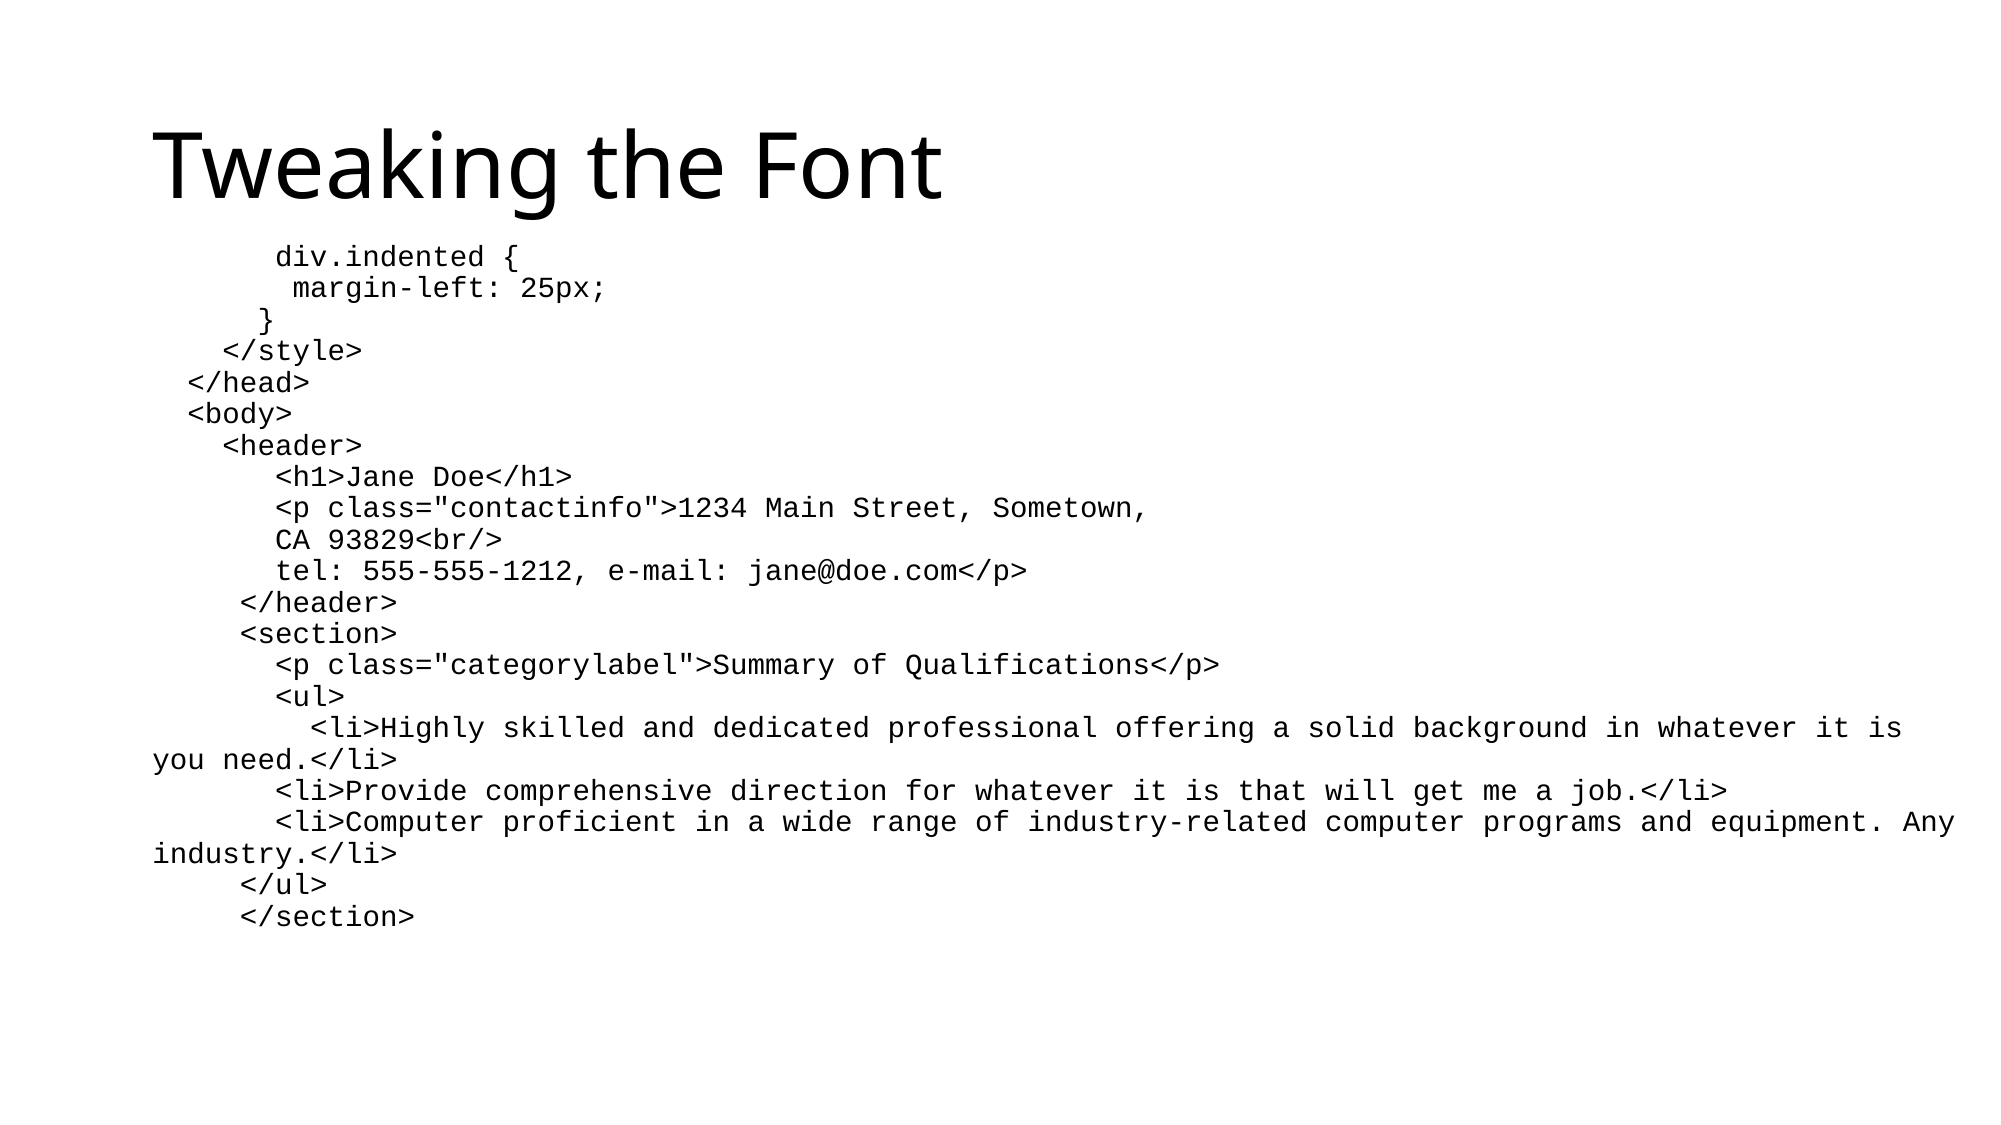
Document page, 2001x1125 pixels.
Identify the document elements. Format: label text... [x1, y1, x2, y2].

title Tweaking the Font [137, 59, 1863, 233]
list div.indented { margin-left: 25px; } </style> </head> <body> <header> <h1>Jane Doe</h1> <p class="contactinfo">1234 Main Street, Sometown, CA 93829<br/> tel: 555-555-1212, e-mail: jane@doe.com</p> </header> <section> <p class="categorylabel">Summary of Qualifications</p> <ul> <li>Highly skilled and dedicated professional offering a solid background in whatever it is you need.</li> <li>Provide comprehensive direction for whatever it is that will get me a job.</li> <li>Computer proficient in a wide range of industry-related computer programs and equipment. Any industry.</li> </ul> </section> [137, 233, 1977, 1079]
